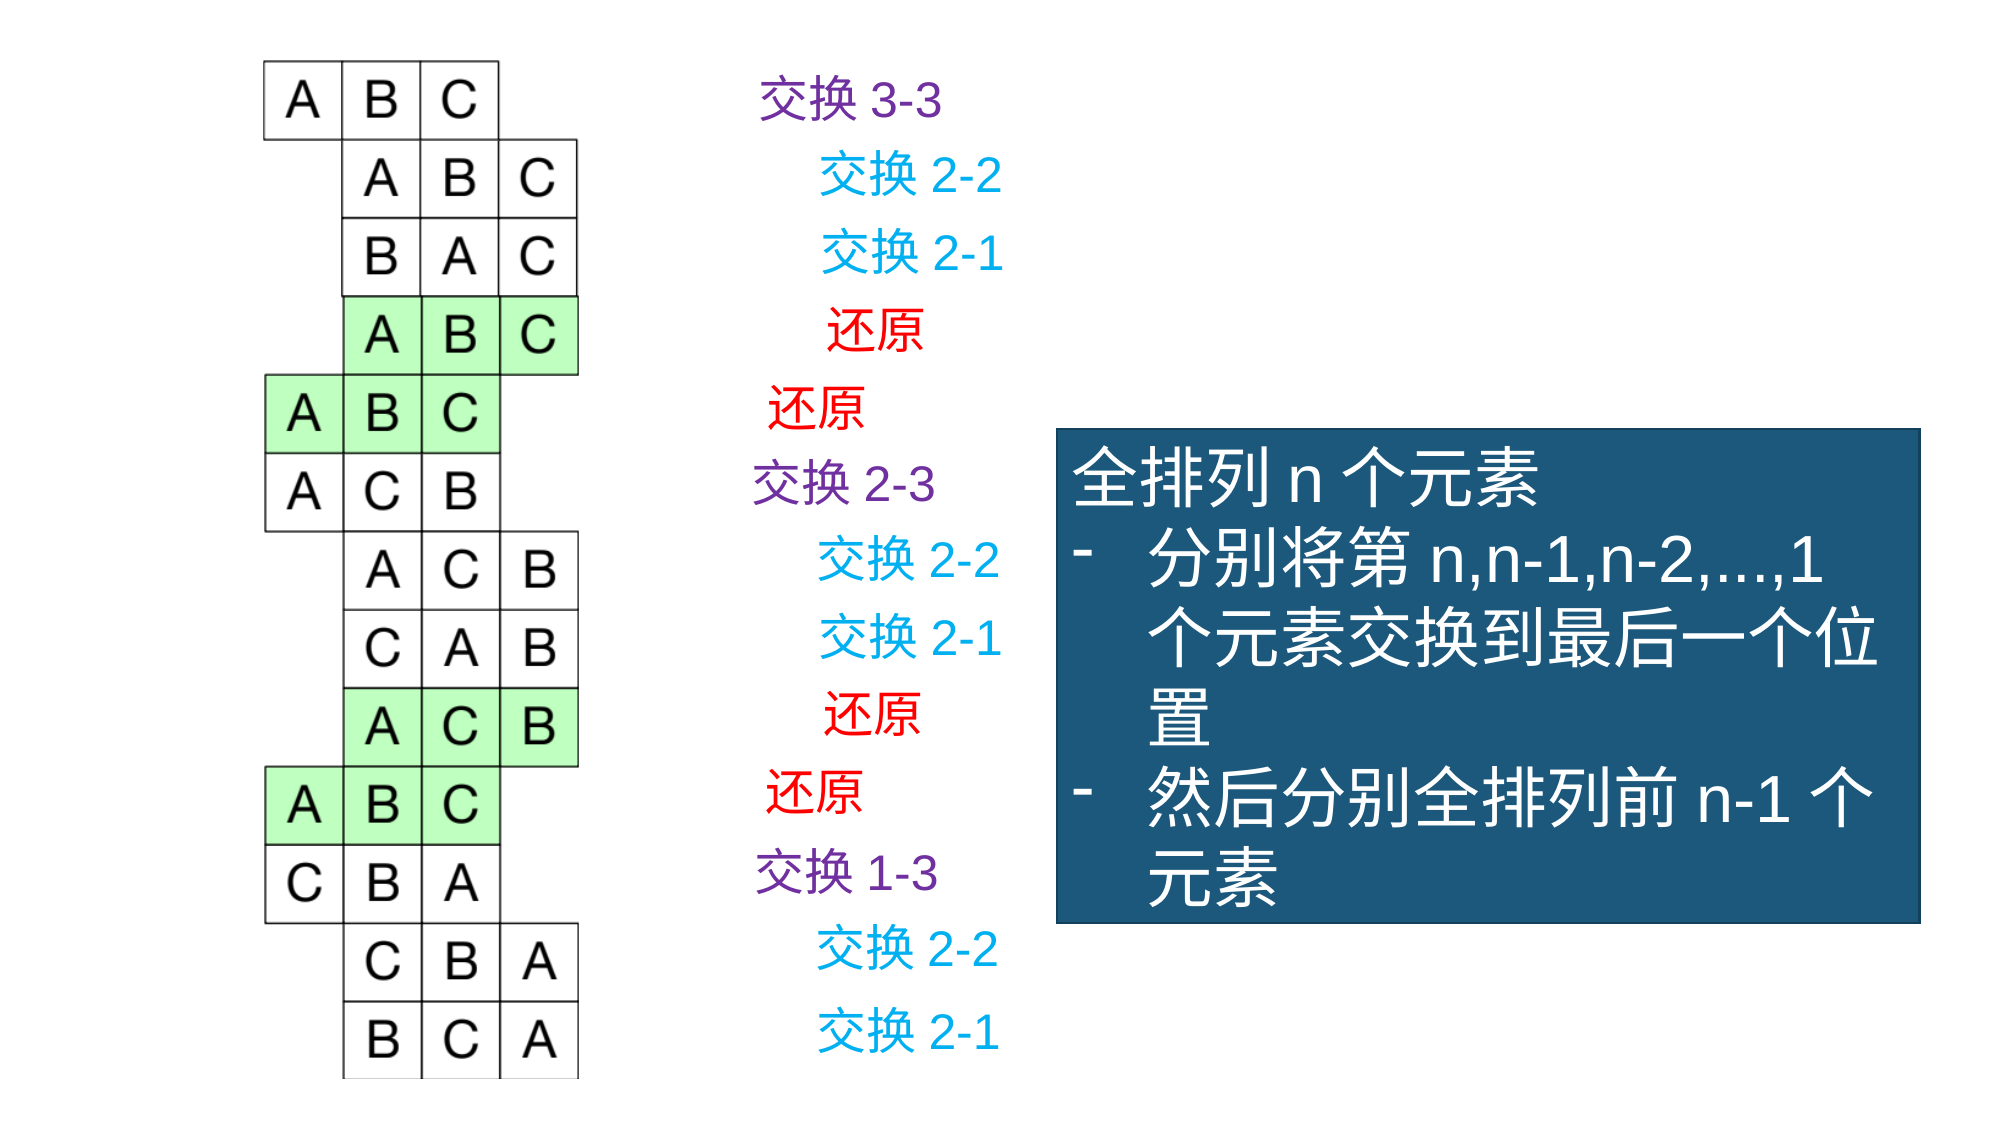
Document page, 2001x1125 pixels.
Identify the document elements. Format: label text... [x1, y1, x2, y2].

text_box 交换2-2 [800, 908, 1014, 984]
text_box 交换2-1 [801, 992, 1016, 1068]
text_box 交换3-3 [743, 59, 958, 135]
picture [263, 59, 579, 1079]
text_box 交换2-1 [803, 597, 1018, 673]
text_box 全排列n个元素 分别将第n,n-1,n-2,...,1个元素交换到最后一个位置 然后分别全排列前n-1个元素 [1056, 428, 1921, 924]
text_box 交换2-1 [805, 213, 1020, 288]
text_box 交换1-3 [739, 832, 954, 908]
text_box 还原 [753, 368, 883, 444]
text_box 还原 [811, 290, 941, 366]
text_box 交换2-2 [801, 520, 1016, 595]
text_box 还原 [751, 753, 881, 828]
text_box 还原 [809, 675, 939, 751]
text_box 交换2-2 [803, 135, 1018, 211]
text_box 交换2-3 [736, 444, 951, 520]
